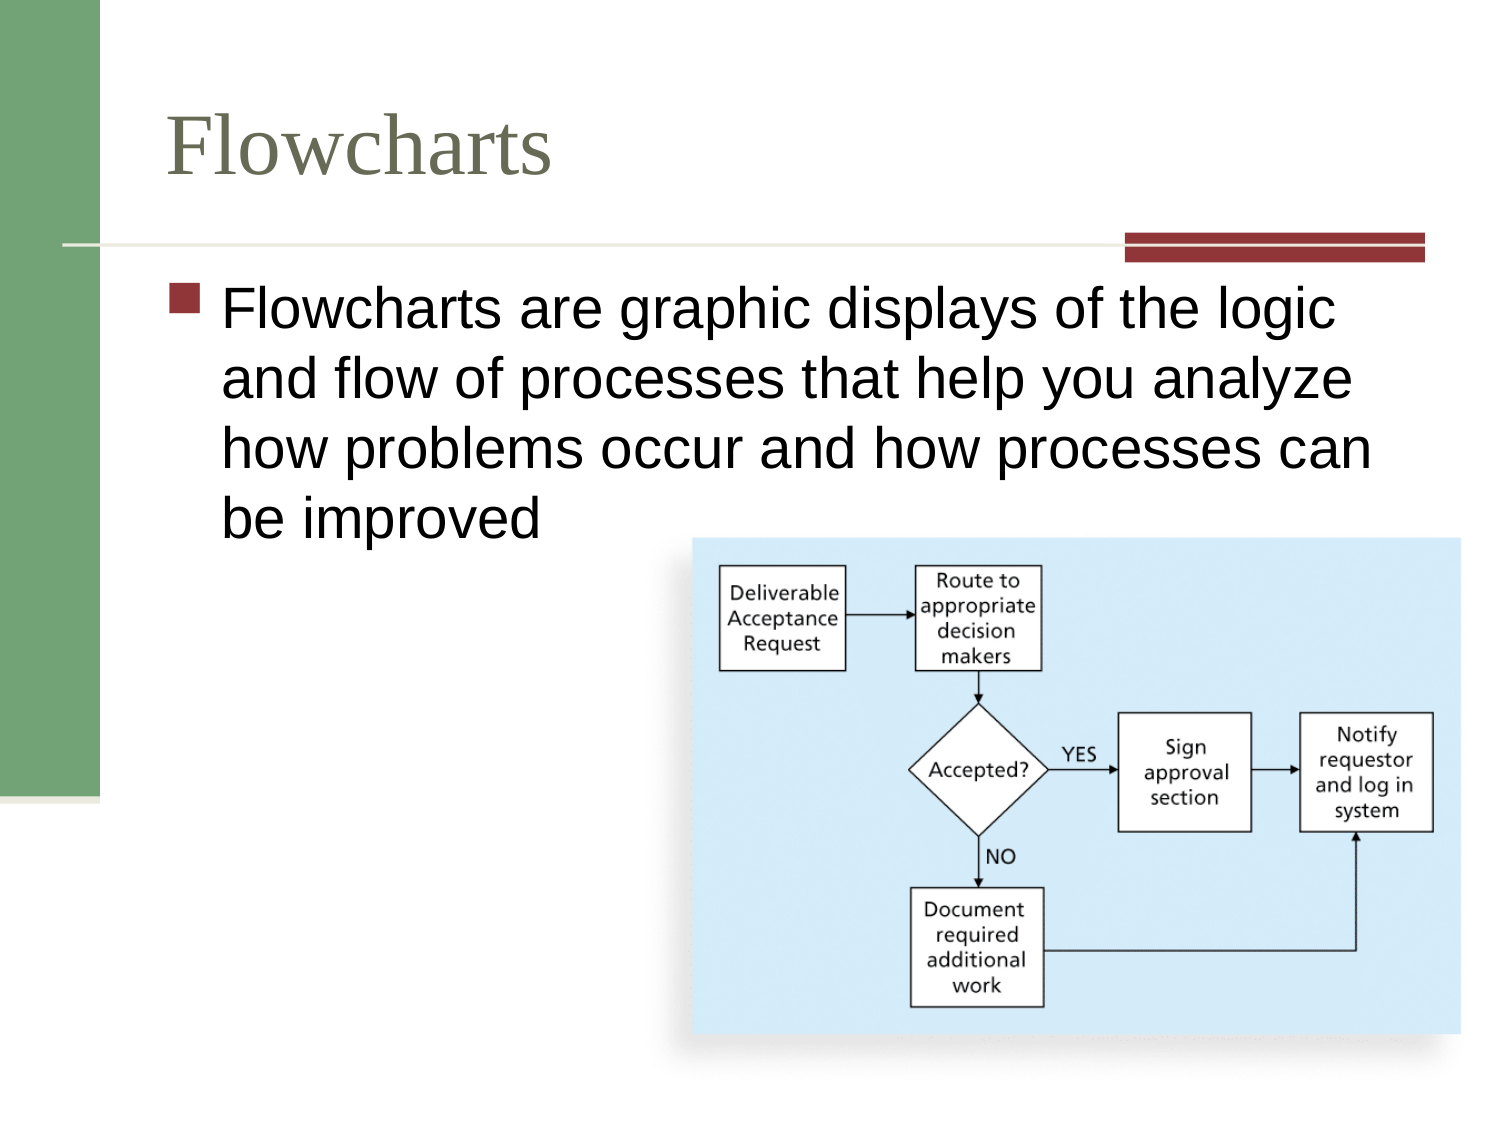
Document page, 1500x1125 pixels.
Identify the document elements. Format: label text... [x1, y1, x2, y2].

picture [637, 524, 1476, 1090]
title Flowcharts [150, 45, 1425, 234]
list Flowcharts are graphic displays of the logic and flow of processes that help you analyze how problems occur and how processes can be improved [150, 262, 1425, 1006]
